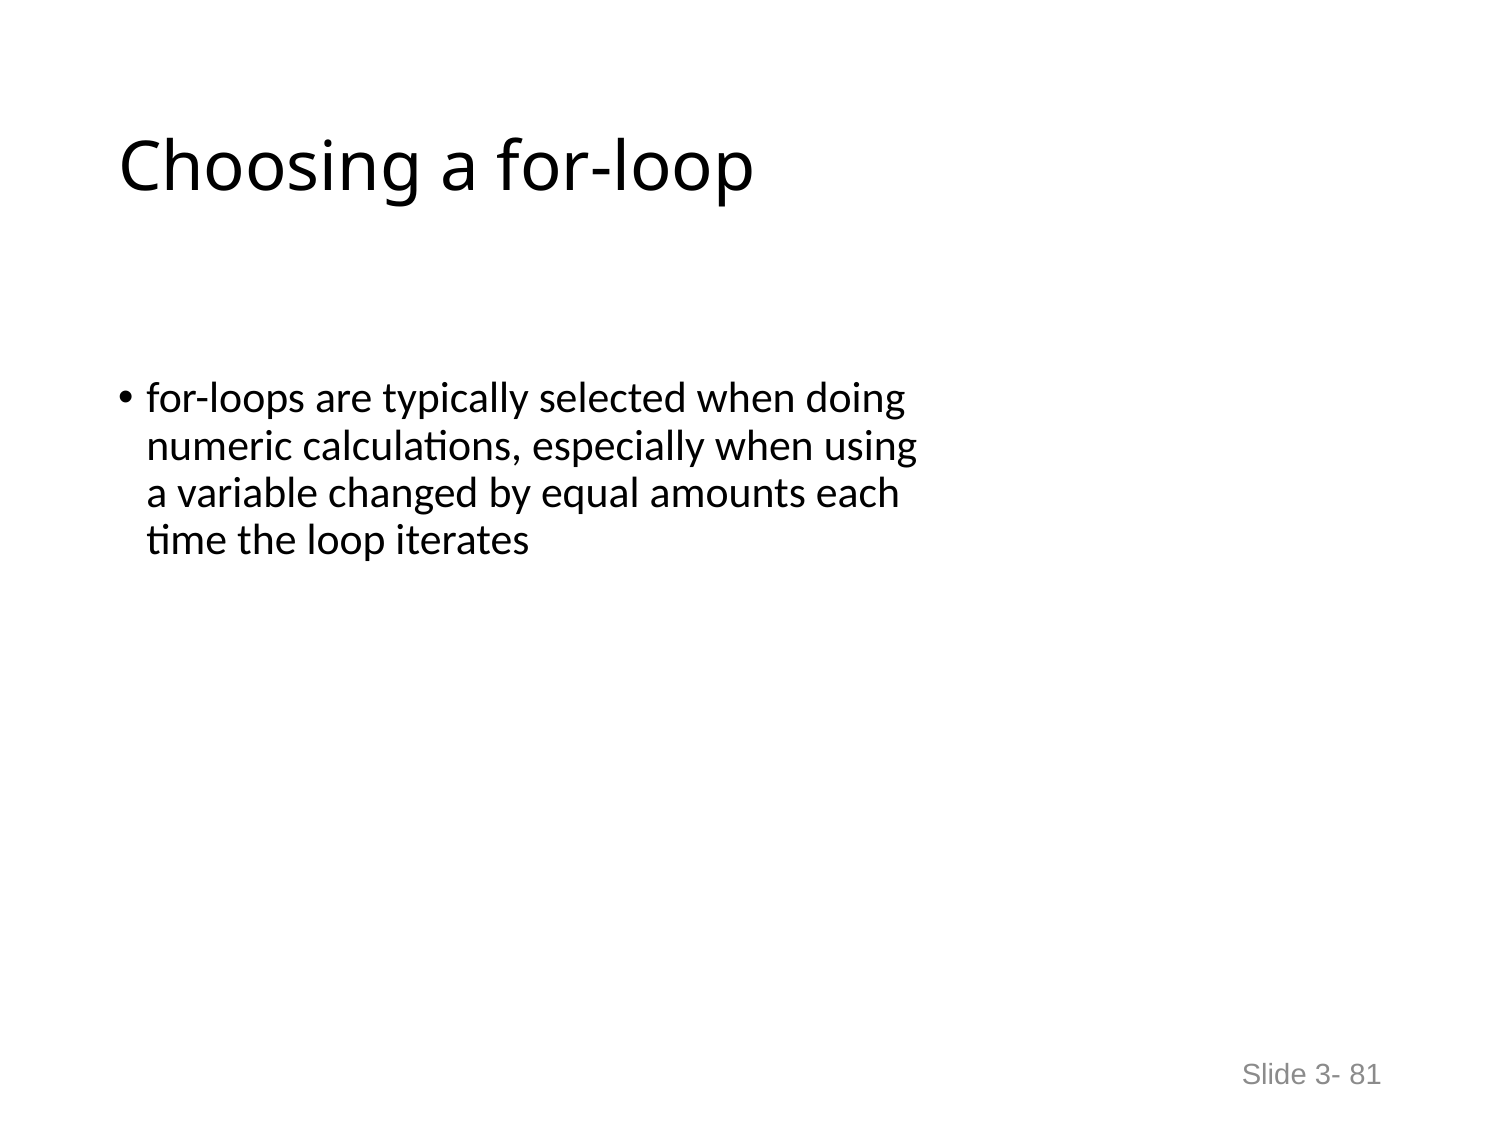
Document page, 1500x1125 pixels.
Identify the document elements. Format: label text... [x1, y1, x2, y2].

list for-loops are typically selected when doing numeric calculations, especially when using a variable changed by equal amounts each time the loop iterates [103, 299, 1397, 1014]
slide_number Slide 3- 81 [1059, 1042, 1397, 1103]
title Choosing a for-loop [103, 59, 1397, 278]
